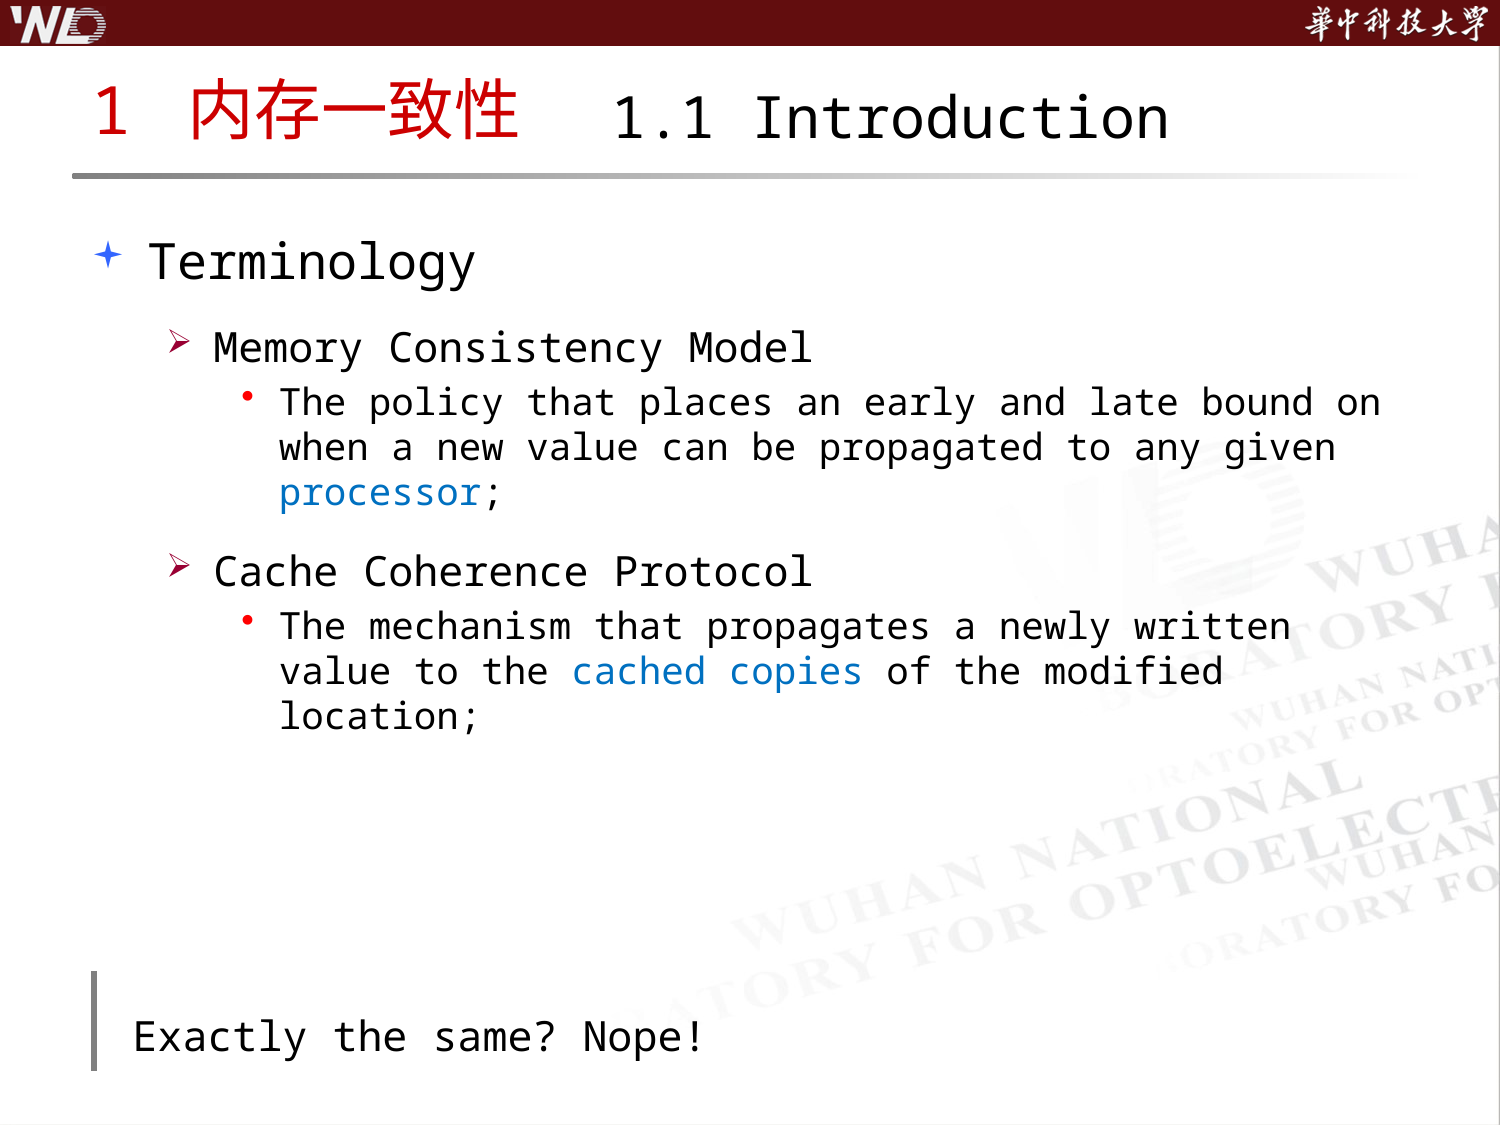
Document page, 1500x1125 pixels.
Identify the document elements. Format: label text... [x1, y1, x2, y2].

picture [0, 0, 1500, 1125]
title 1 内存一致性 [76, 54, 597, 161]
list Terminology Memory Consistency Model The policy that places an early and late bound on when a new value can be propagated to any given processor; Cache Coherence Protocol The mechanism that propagates a newly written value to the cached copies of the modified location; [76, 191, 1427, 1053]
list 1.1 Introduction [596, 72, 1428, 144]
table_header Exactly the same? Nope! [97, 971, 1305, 1071]
